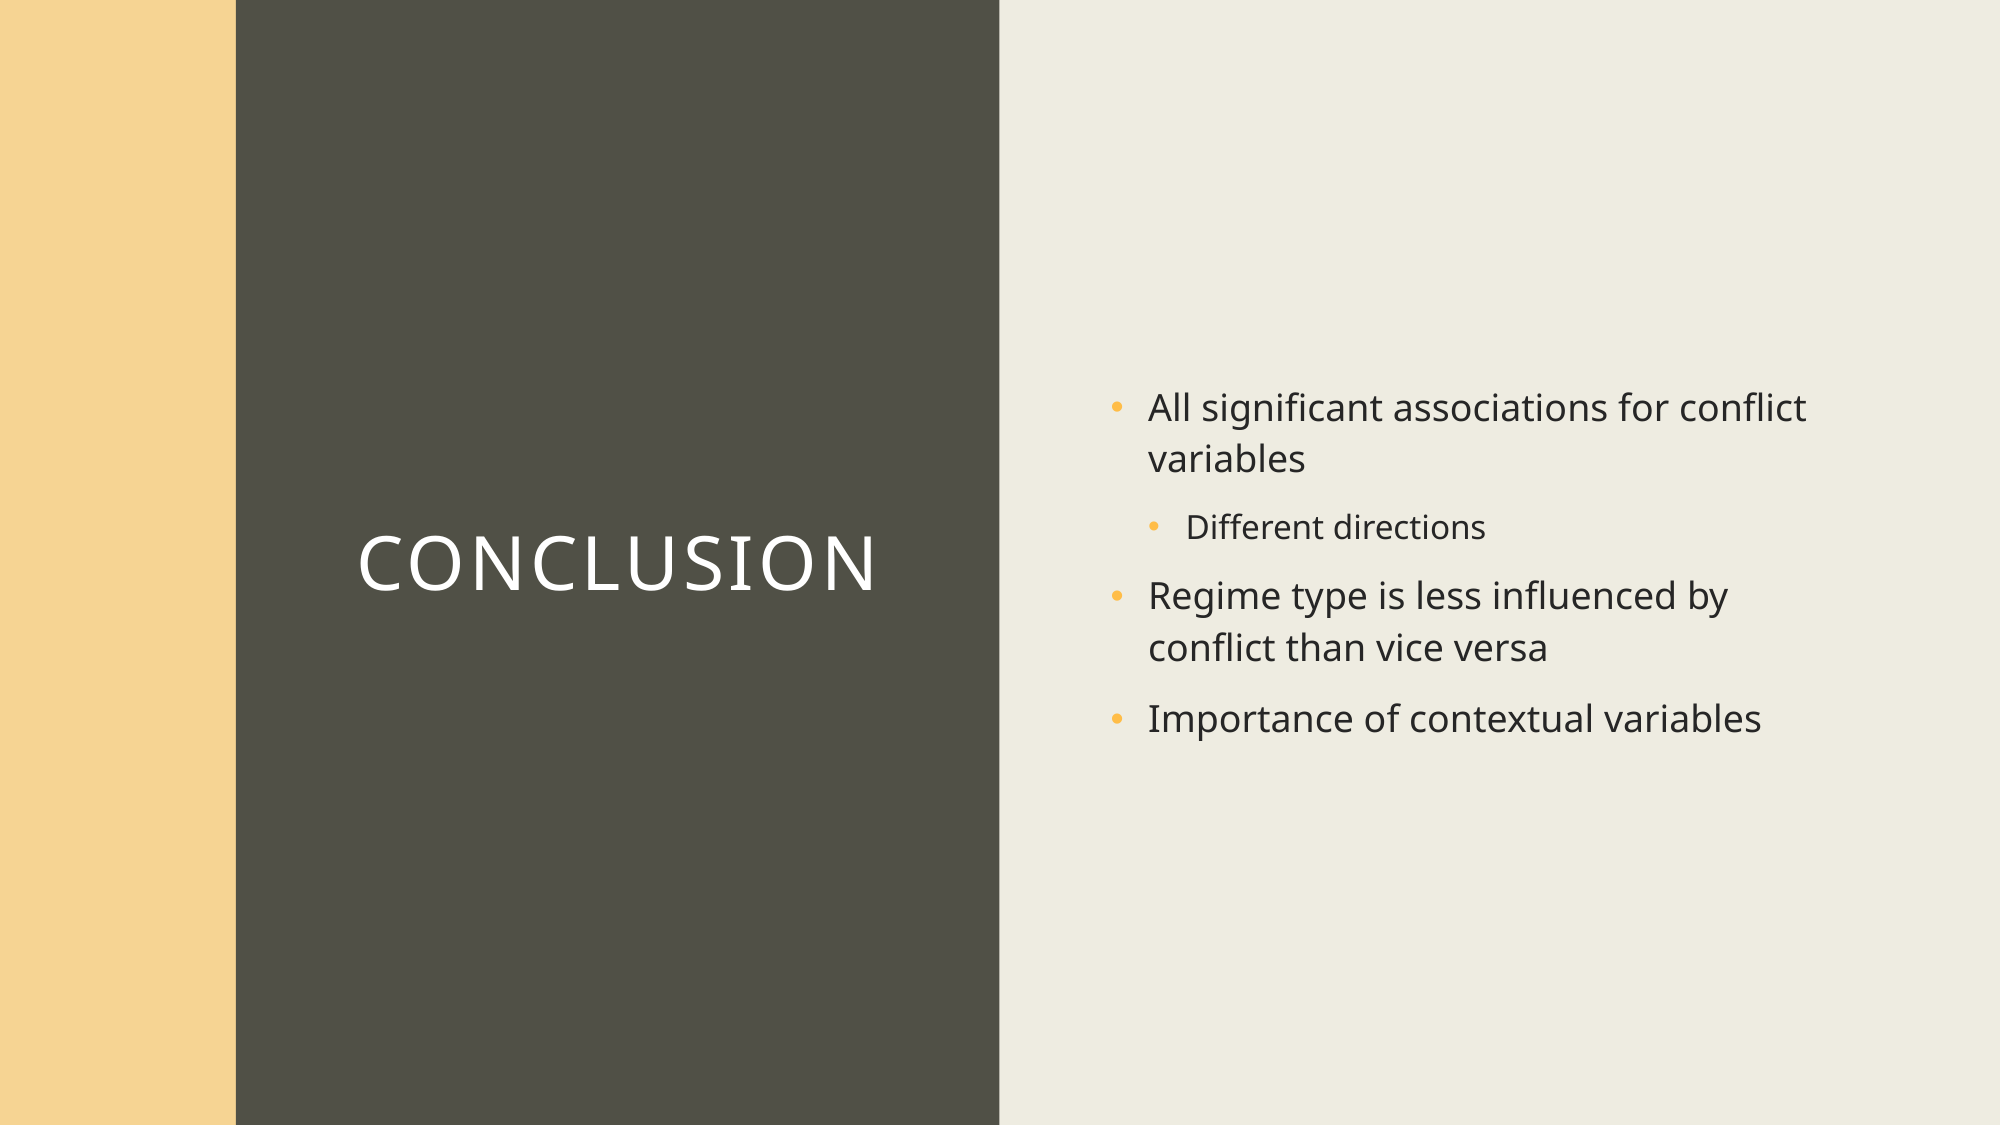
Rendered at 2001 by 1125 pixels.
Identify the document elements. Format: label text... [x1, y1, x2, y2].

text_box [235, 0, 1000, 1125]
text_box [0, 0, 235, 1125]
list All significant associations for conflict variables Different directions Regime type is less influenced by conflict than vice versa Importance of contextual variables [1095, 173, 1861, 952]
title Conclusion [317, 171, 918, 954]
